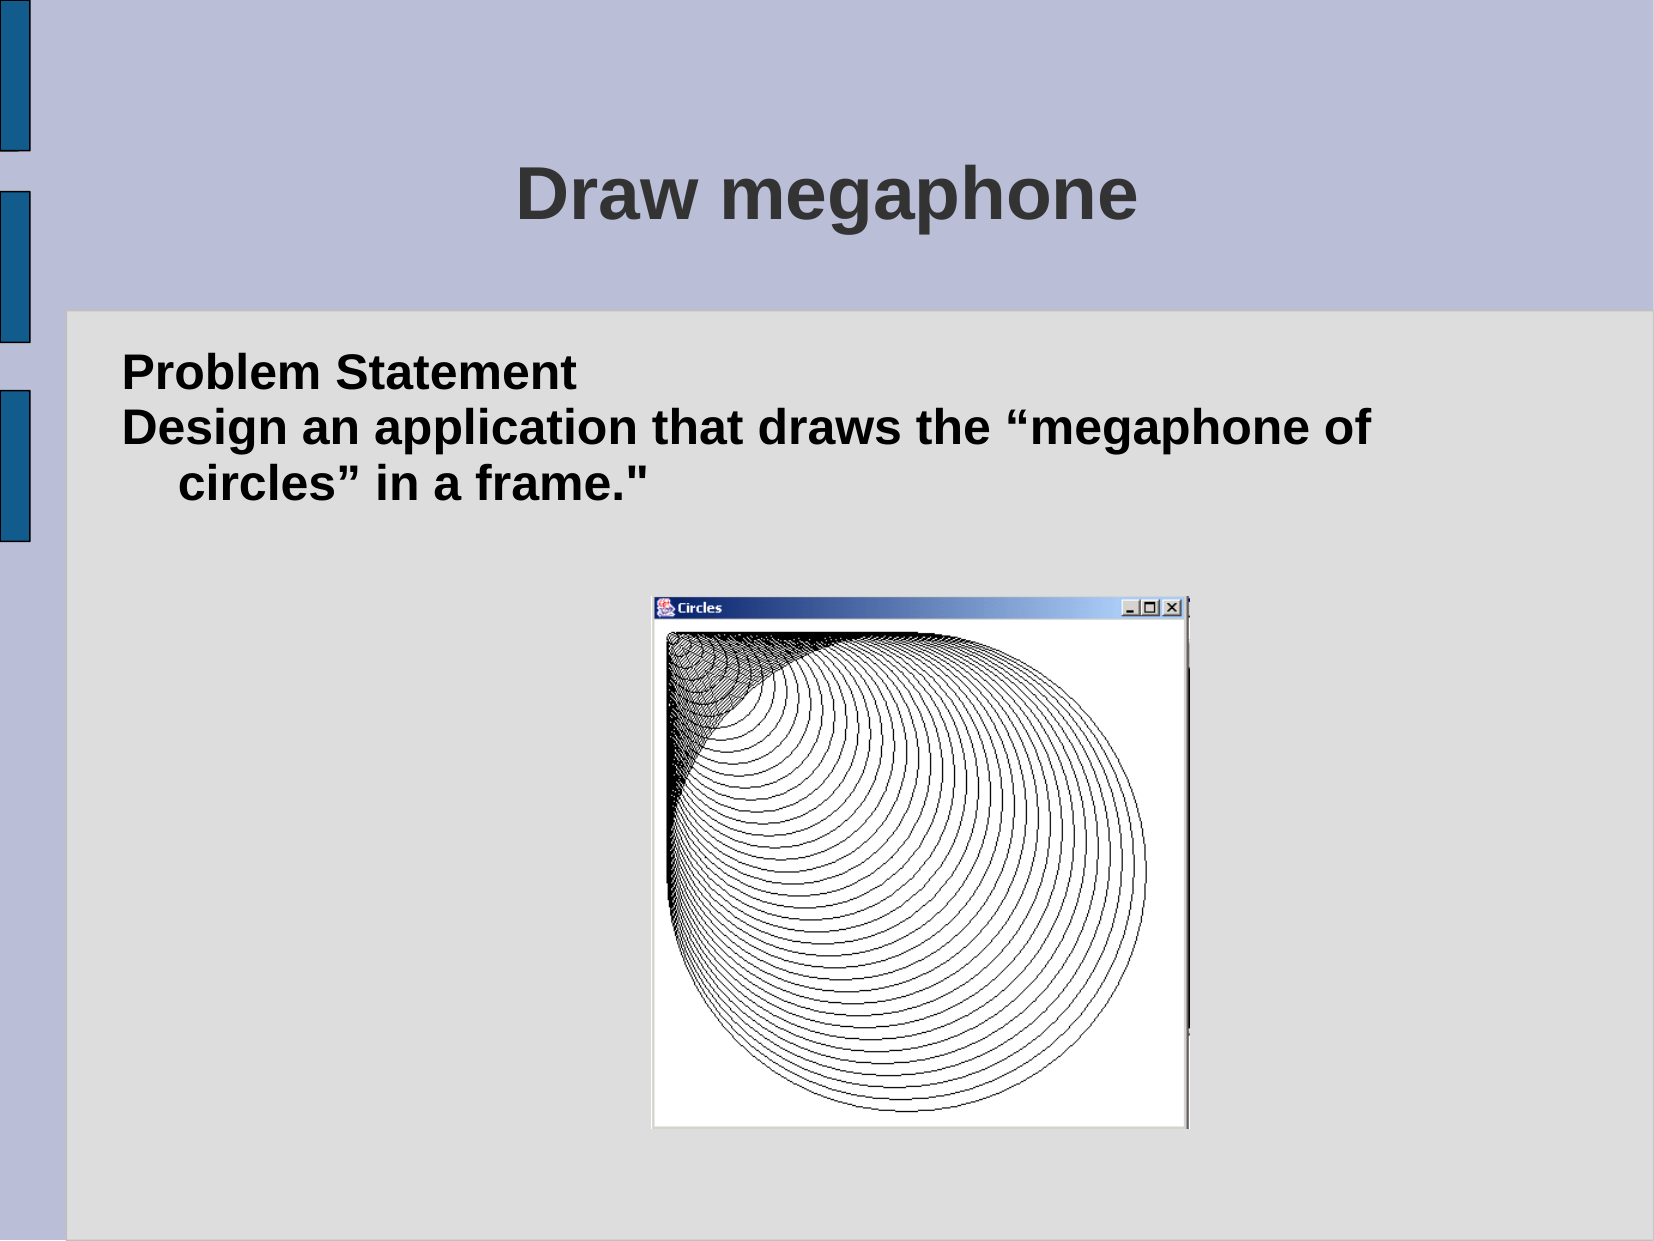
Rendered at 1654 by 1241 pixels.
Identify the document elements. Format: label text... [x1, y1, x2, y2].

picture [651, 596, 1190, 1129]
list Problem Statement Design an application that draws the “megaphone of circles” in a frame." [121, 344, 1534, 1126]
title Draw megaphone [121, 90, 1534, 299]
